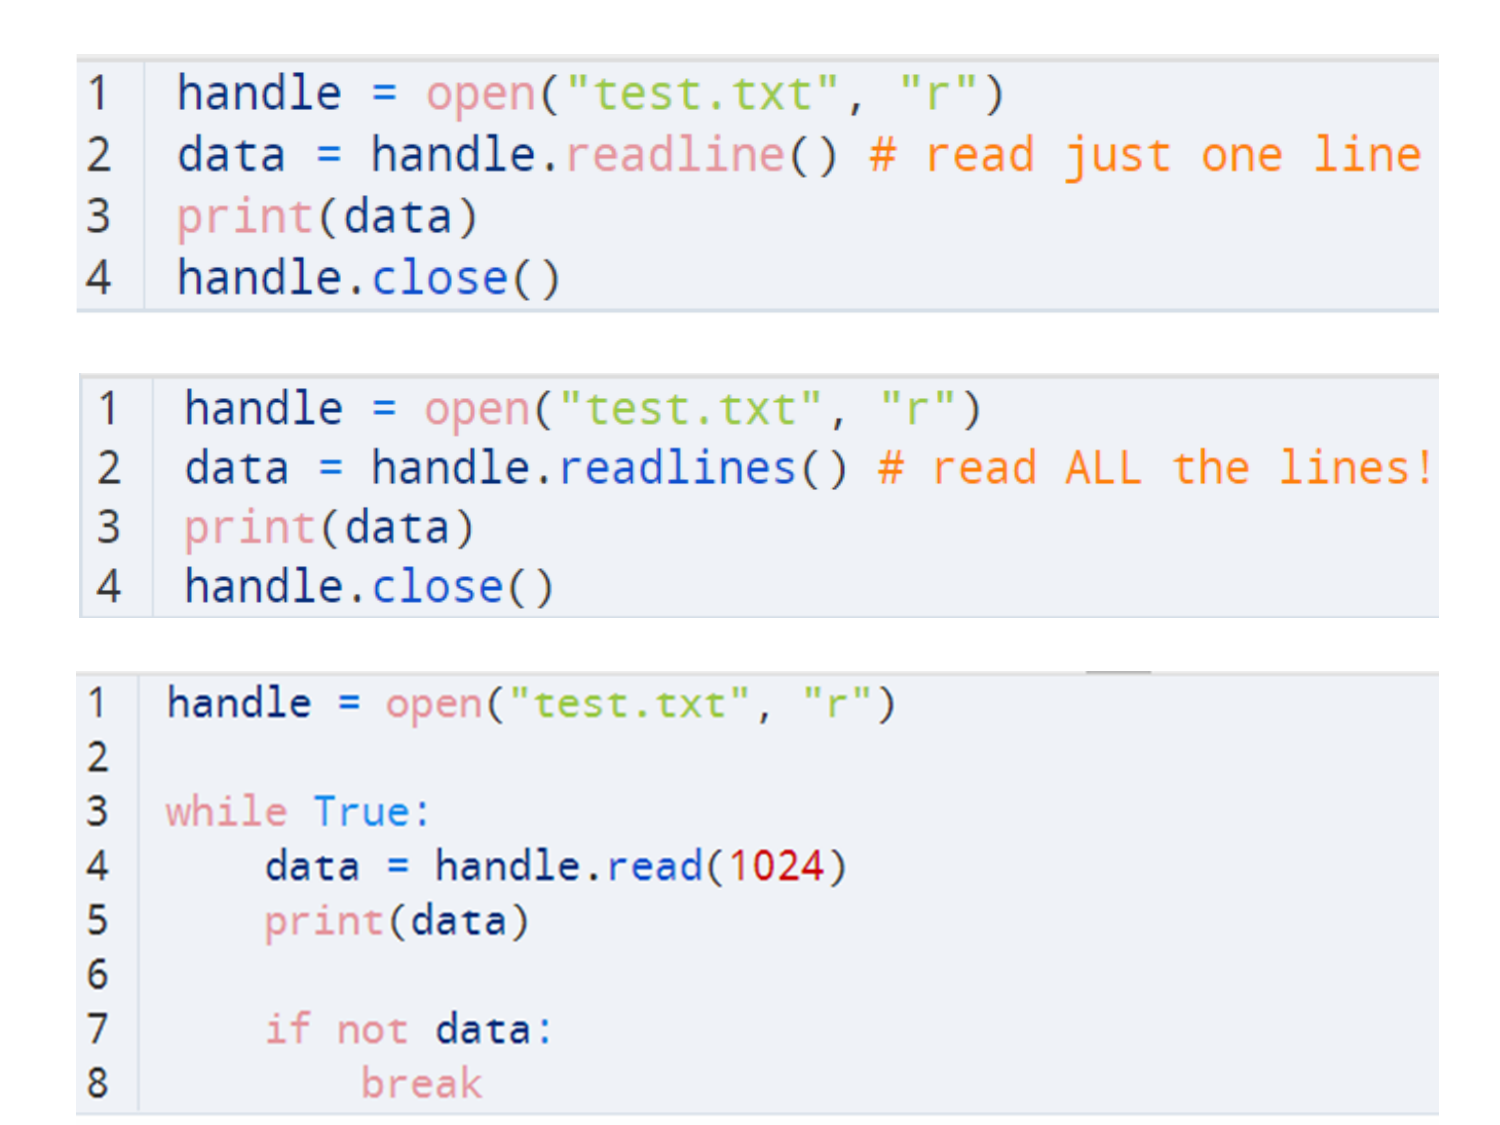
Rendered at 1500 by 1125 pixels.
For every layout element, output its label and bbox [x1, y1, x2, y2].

picture [76, 54, 1440, 315]
picture [78, 373, 1439, 618]
picture [76, 671, 1440, 1125]
